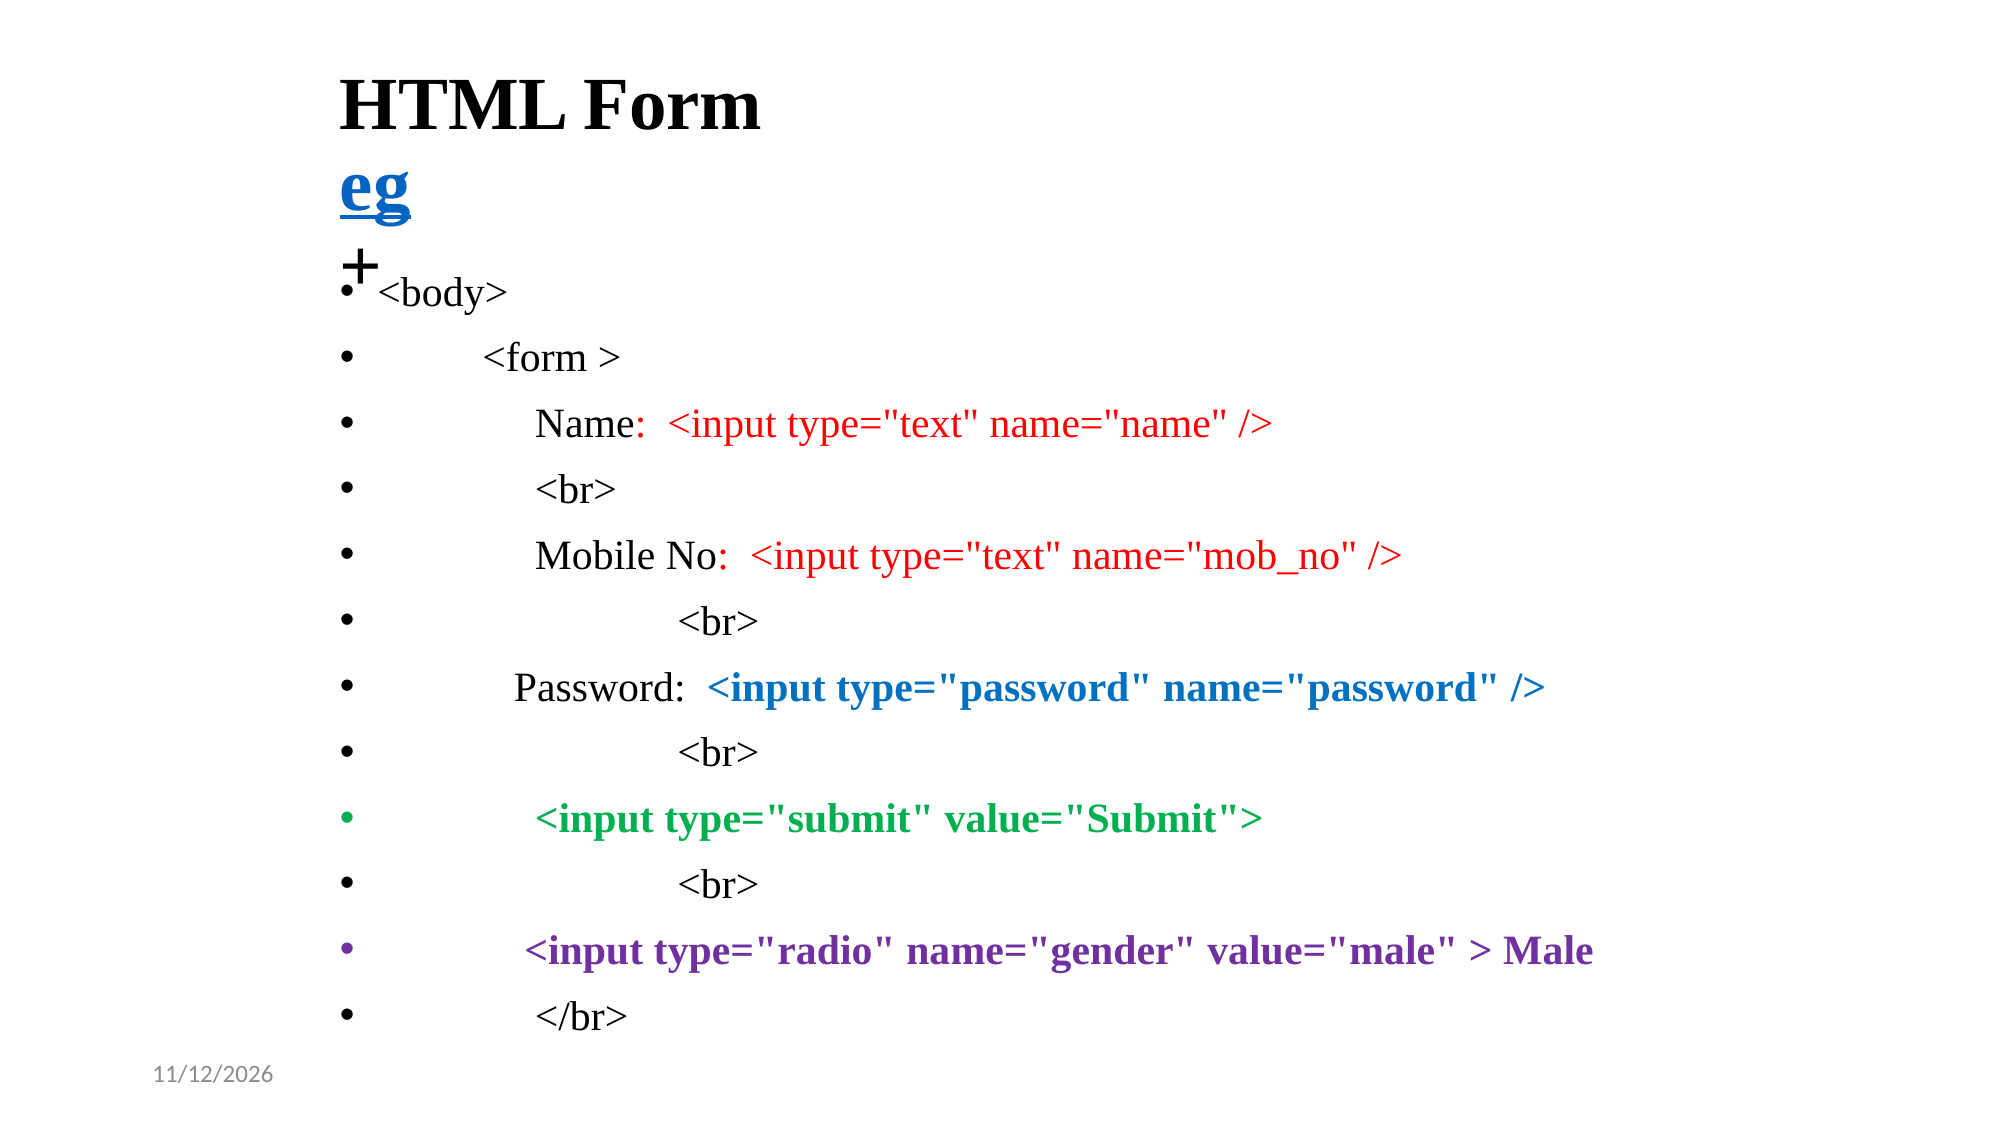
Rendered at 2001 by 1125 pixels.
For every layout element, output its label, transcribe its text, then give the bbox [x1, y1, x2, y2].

title HTML Form eg + [324, 45, 1675, 175]
list <body> <form > Name: <input type="text" name="name" /> <br> Mobile No: <input type="text" name="mob_no" /> <br> Password: <input type="password" name="password" /> <br> <input type="submit" value="Submit"> <br> <input type="radio" name="gender" value="male" > Male </br> [324, 262, 1650, 975]
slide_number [137, 1042, 588, 1103]
